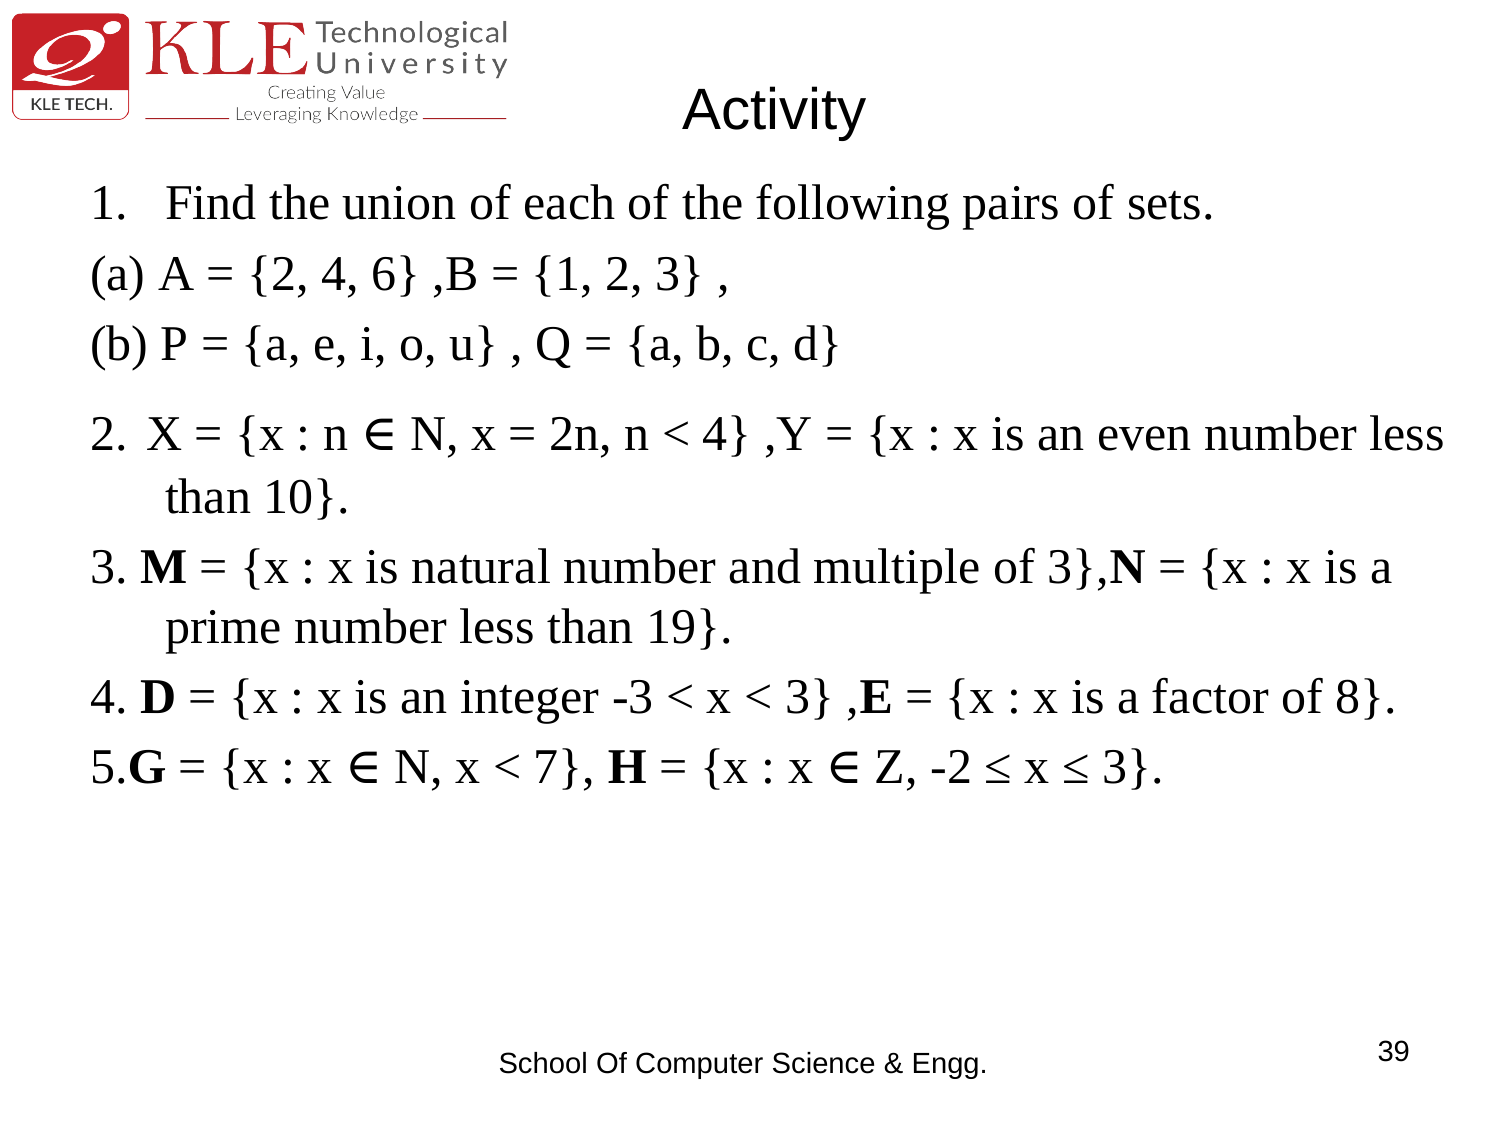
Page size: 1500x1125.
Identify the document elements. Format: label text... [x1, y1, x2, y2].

slide_number 39 [1074, 1024, 1426, 1103]
list Find the union of each of the following pairs of sets. (a) A = {2, 4, 6} ,B = {1, 2, 3} , (b) P = {a, e, i, o, u} , Q = {a, b, c, d} 2. X = {x : n ∈ N, x = 2n, n < 4} ,Y = {x : x is an even number less than 10}. 3. M = {x : x is natural number and multiple of 3},N = {x : x is a prime number less than 19}. 4. D = {x : x is an integer -3 < x < 3} ,E = {x : x is a factor of 8}. 5.G = {x : x ∈ N, x < 7}, H = {x : x ∈ Z, -2 ≤ x ≤ 3}. [74, 162, 1463, 1006]
title Activity [99, 37, 1451, 162]
picture [12, 7, 513, 125]
